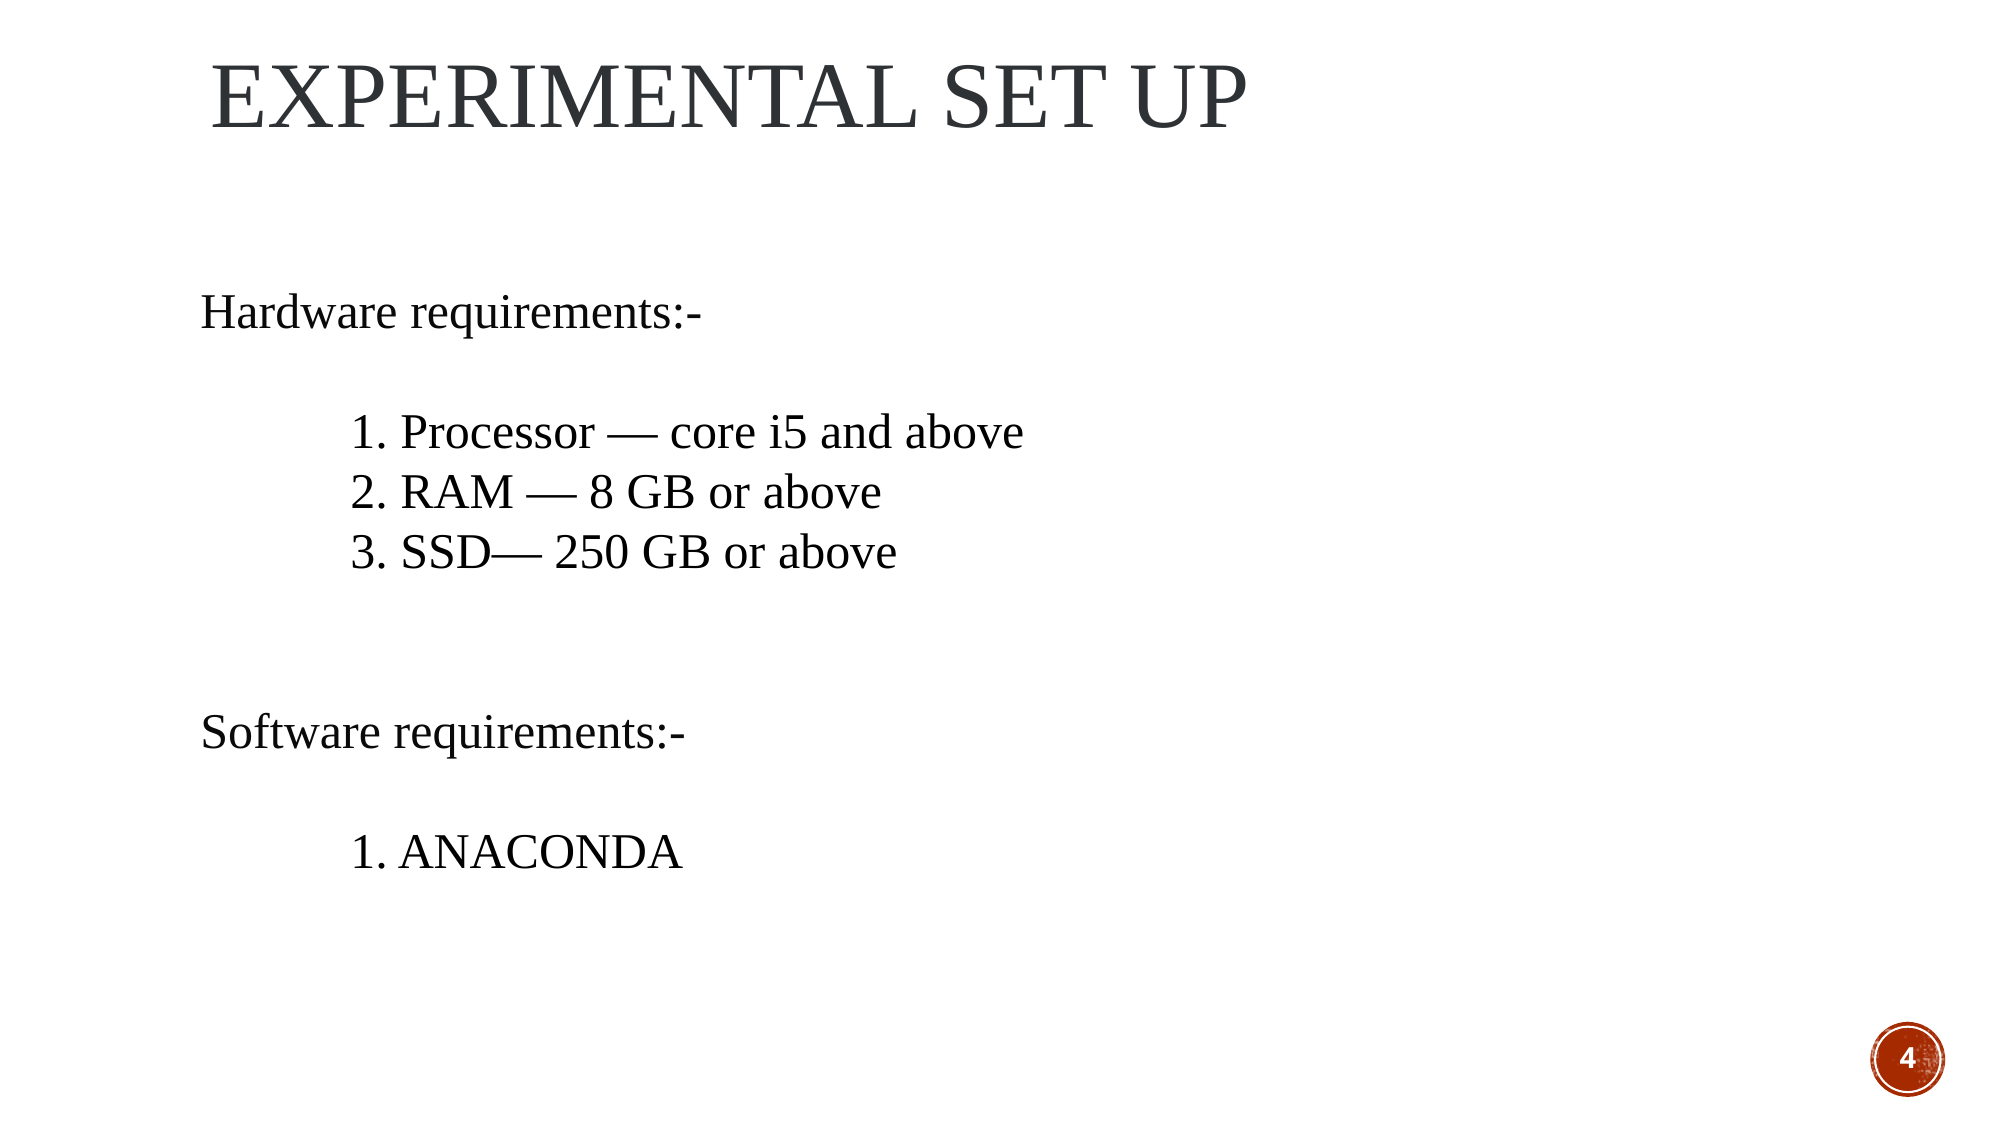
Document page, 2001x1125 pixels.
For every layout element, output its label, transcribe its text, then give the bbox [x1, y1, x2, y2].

text_box EXPERIMENTAL SET UP [196, 38, 1919, 227]
text_box Hardware requirements:- 1. Processor — core i5 and above 2. RAM — 8 GB or above 3. SSD— 250 GB or above Software requirements:- 1. ANACONDA [196, 273, 1790, 883]
slide_number 4 [1855, 1028, 1961, 1089]
